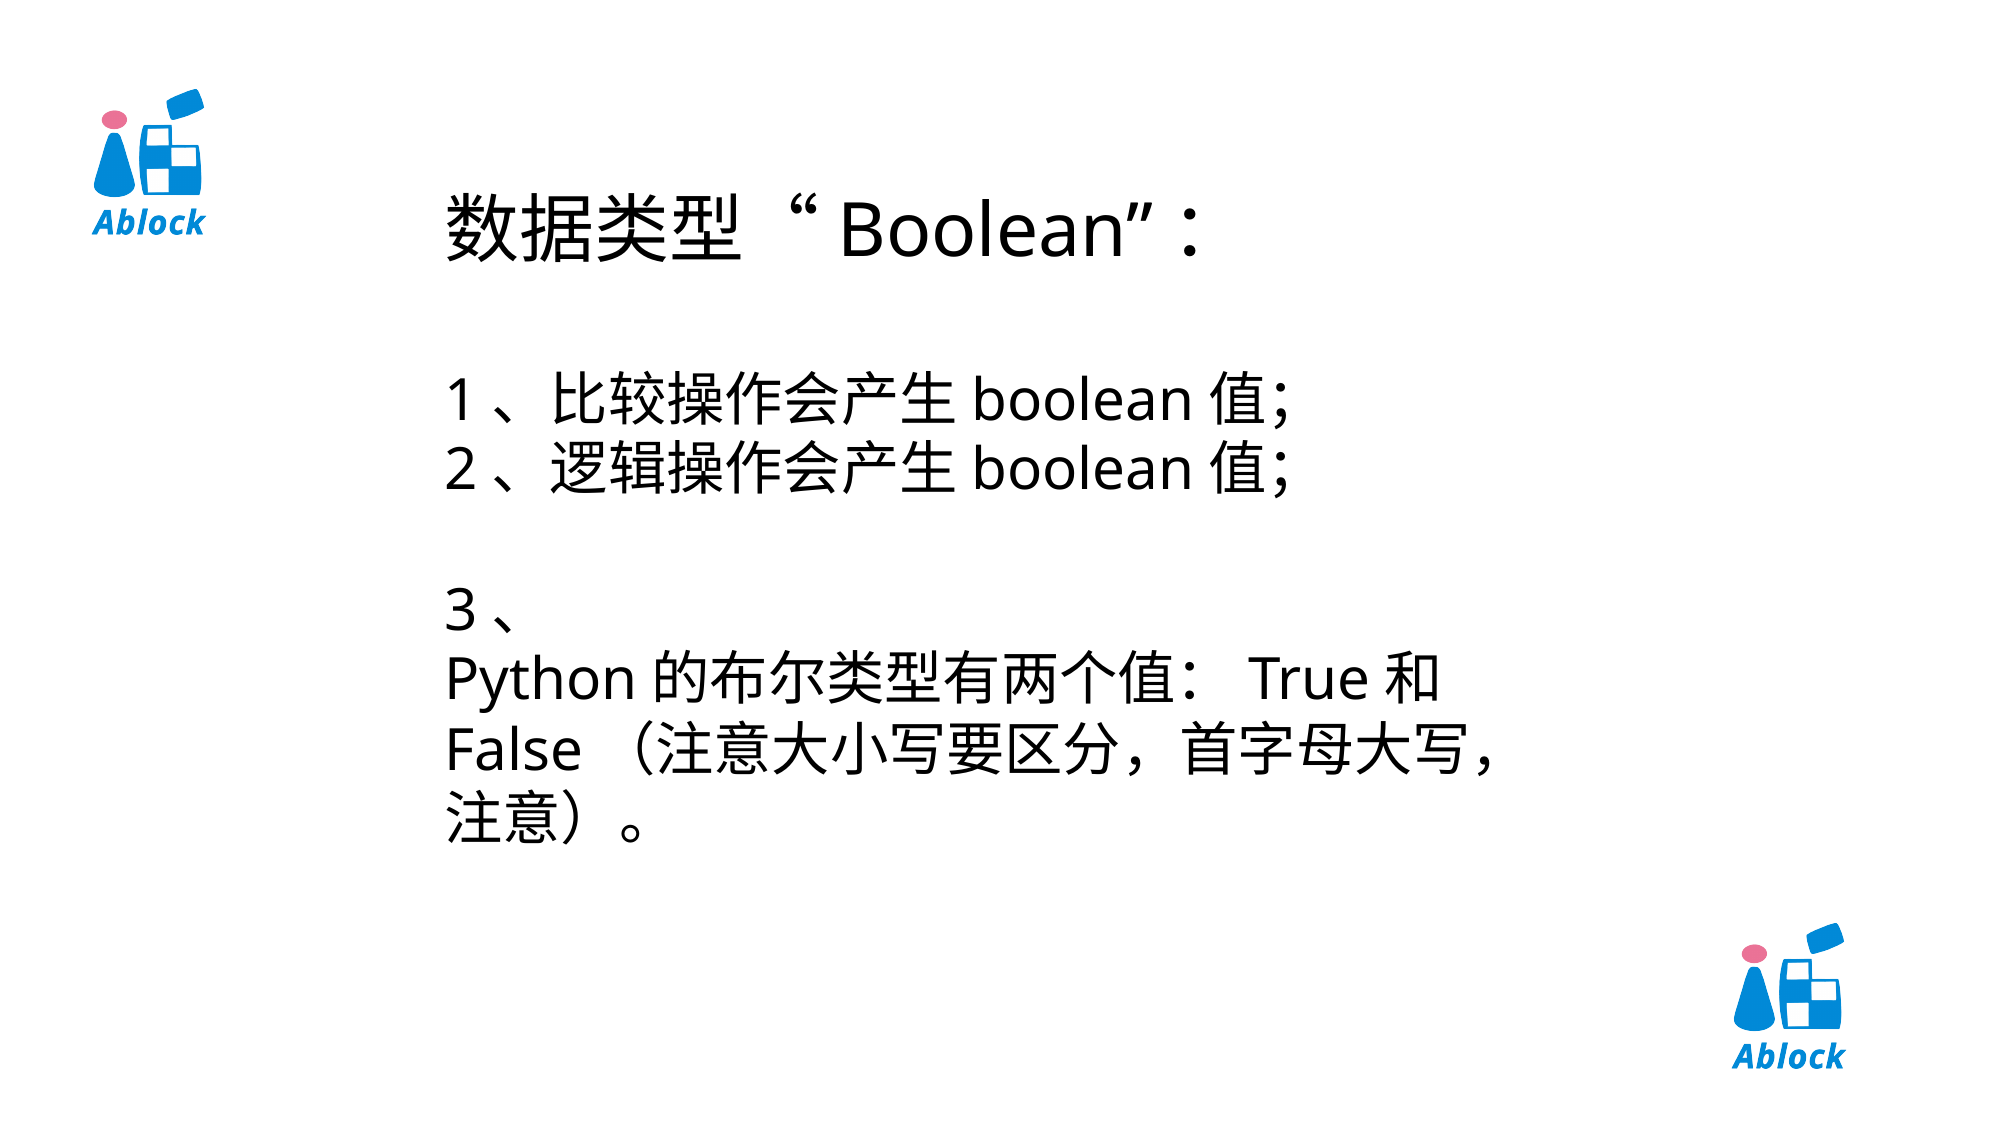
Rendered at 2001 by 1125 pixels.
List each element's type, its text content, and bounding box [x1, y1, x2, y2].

picture [14, 24, 284, 294]
picture [1654, 858, 1924, 1125]
text_box 数据类型“Boolean”： 1、比较操作会产生boolean值； 2、逻辑操作会产生boolean值； 3、 Python的布尔类型有两个值：True和False（注意大小写要区分，首字母大写，注意）。 [429, 174, 1571, 859]
